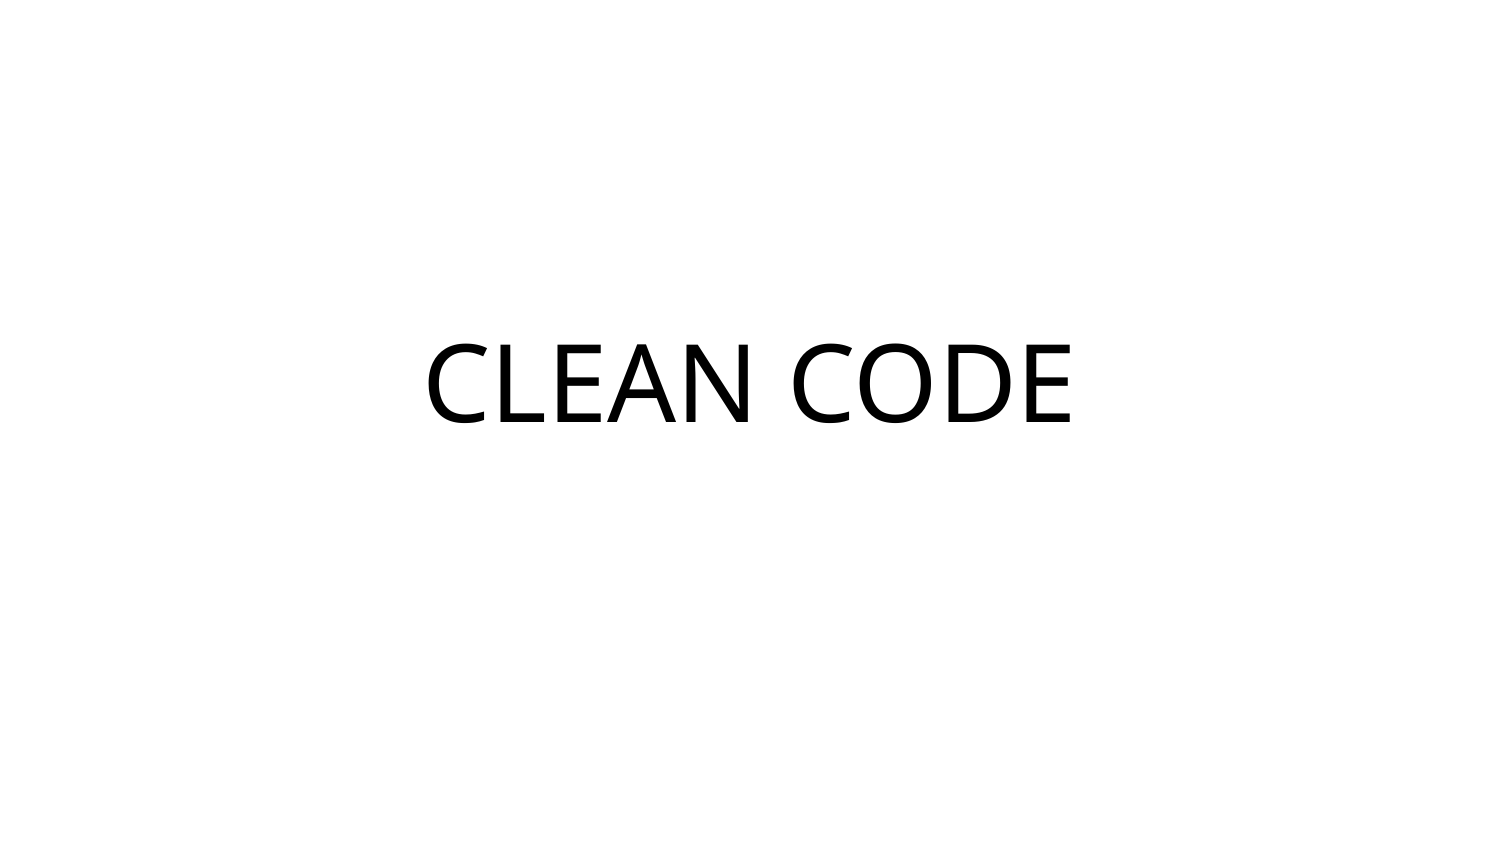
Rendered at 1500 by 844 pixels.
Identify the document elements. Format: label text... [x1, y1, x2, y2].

title CLEAN CODE [51, 122, 1449, 459]
